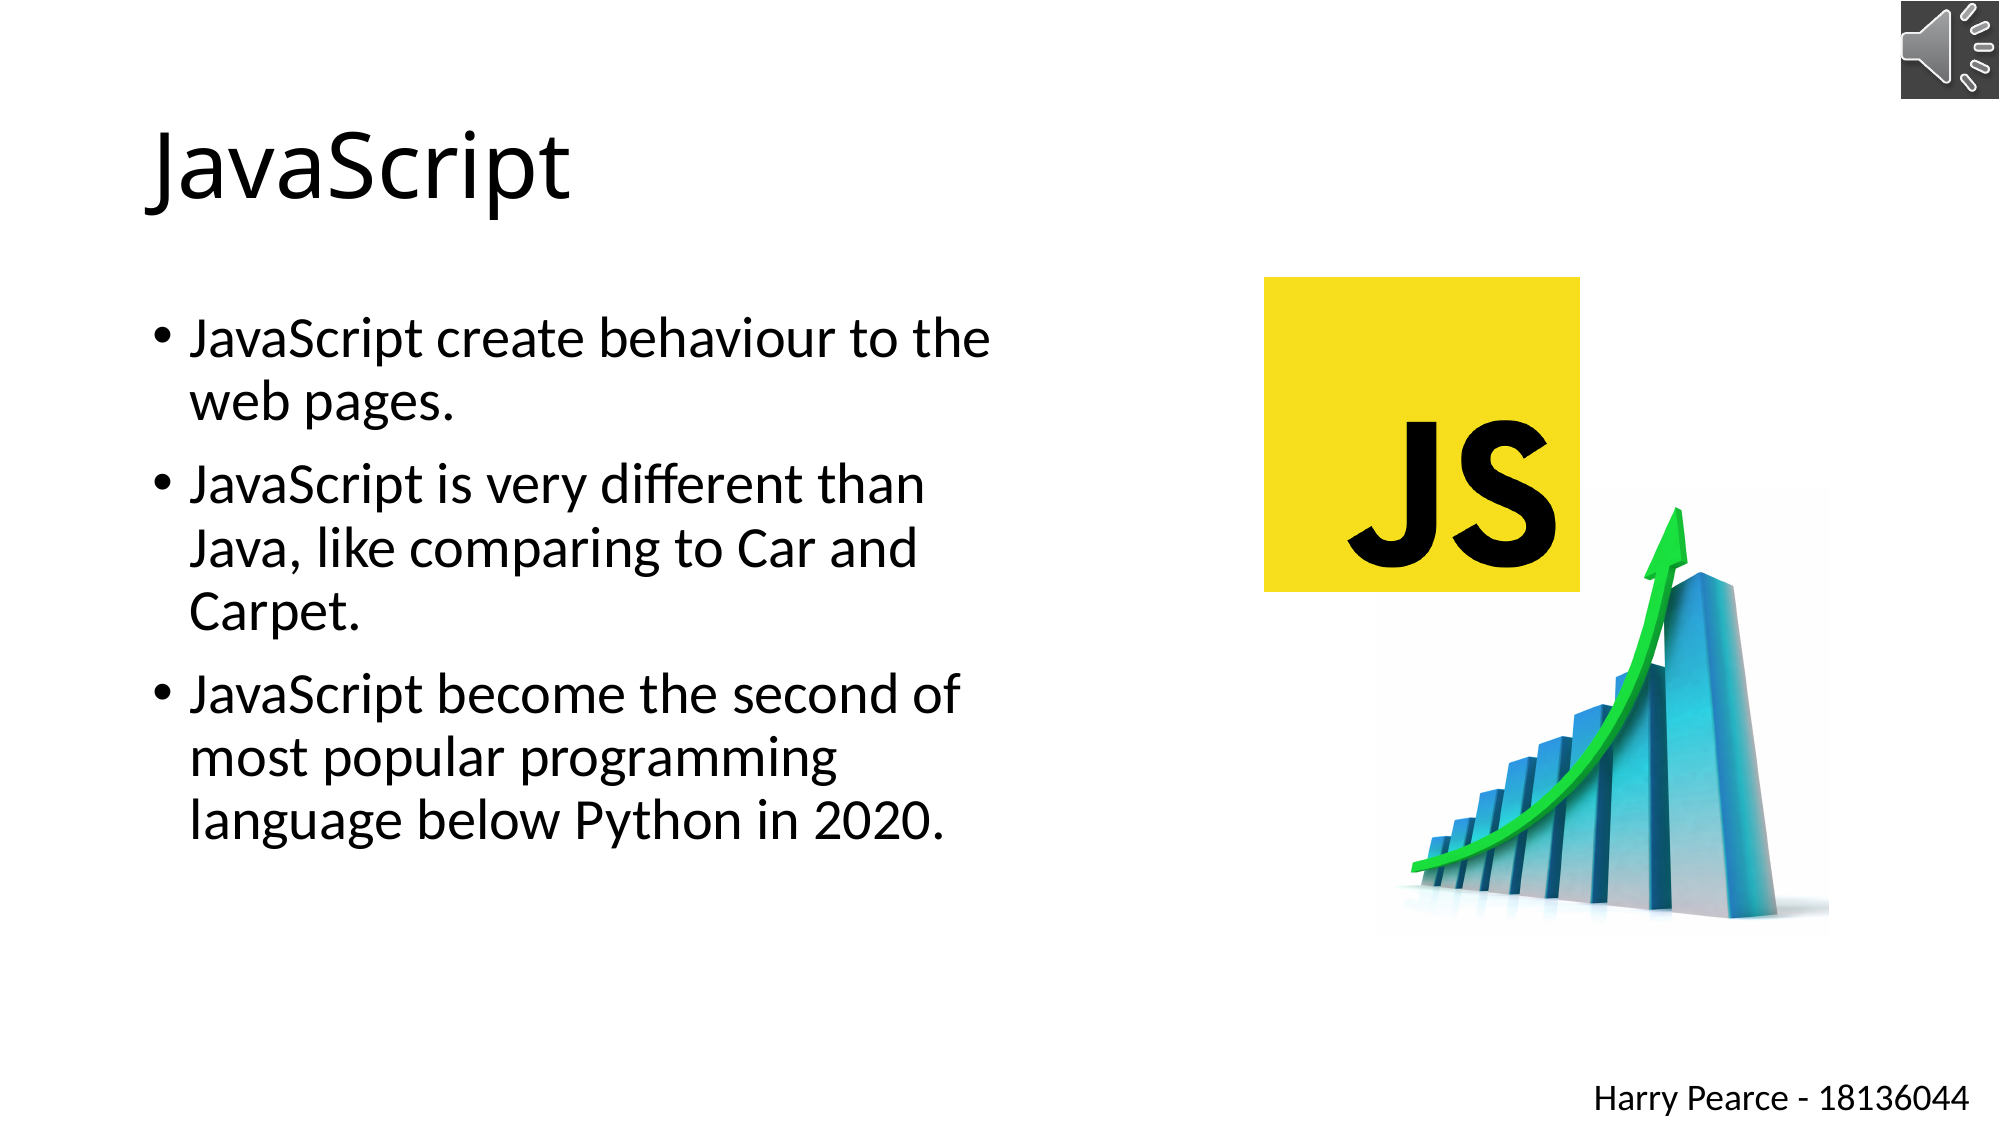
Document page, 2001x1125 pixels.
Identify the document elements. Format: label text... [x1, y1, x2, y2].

picture [1264, 277, 1829, 937]
text_box Harry Pearce - 18136044 [1579, 1065, 2000, 1125]
list JavaScript create behaviour to the web pages. JavaScript is very different than Java, like comparing to Car and Carpet. JavaScript become the second of most popular programming language below Python in 2020. [137, 299, 1031, 1014]
title JavaScript [137, 59, 1863, 278]
picture [1899, 0, 2000, 100]
